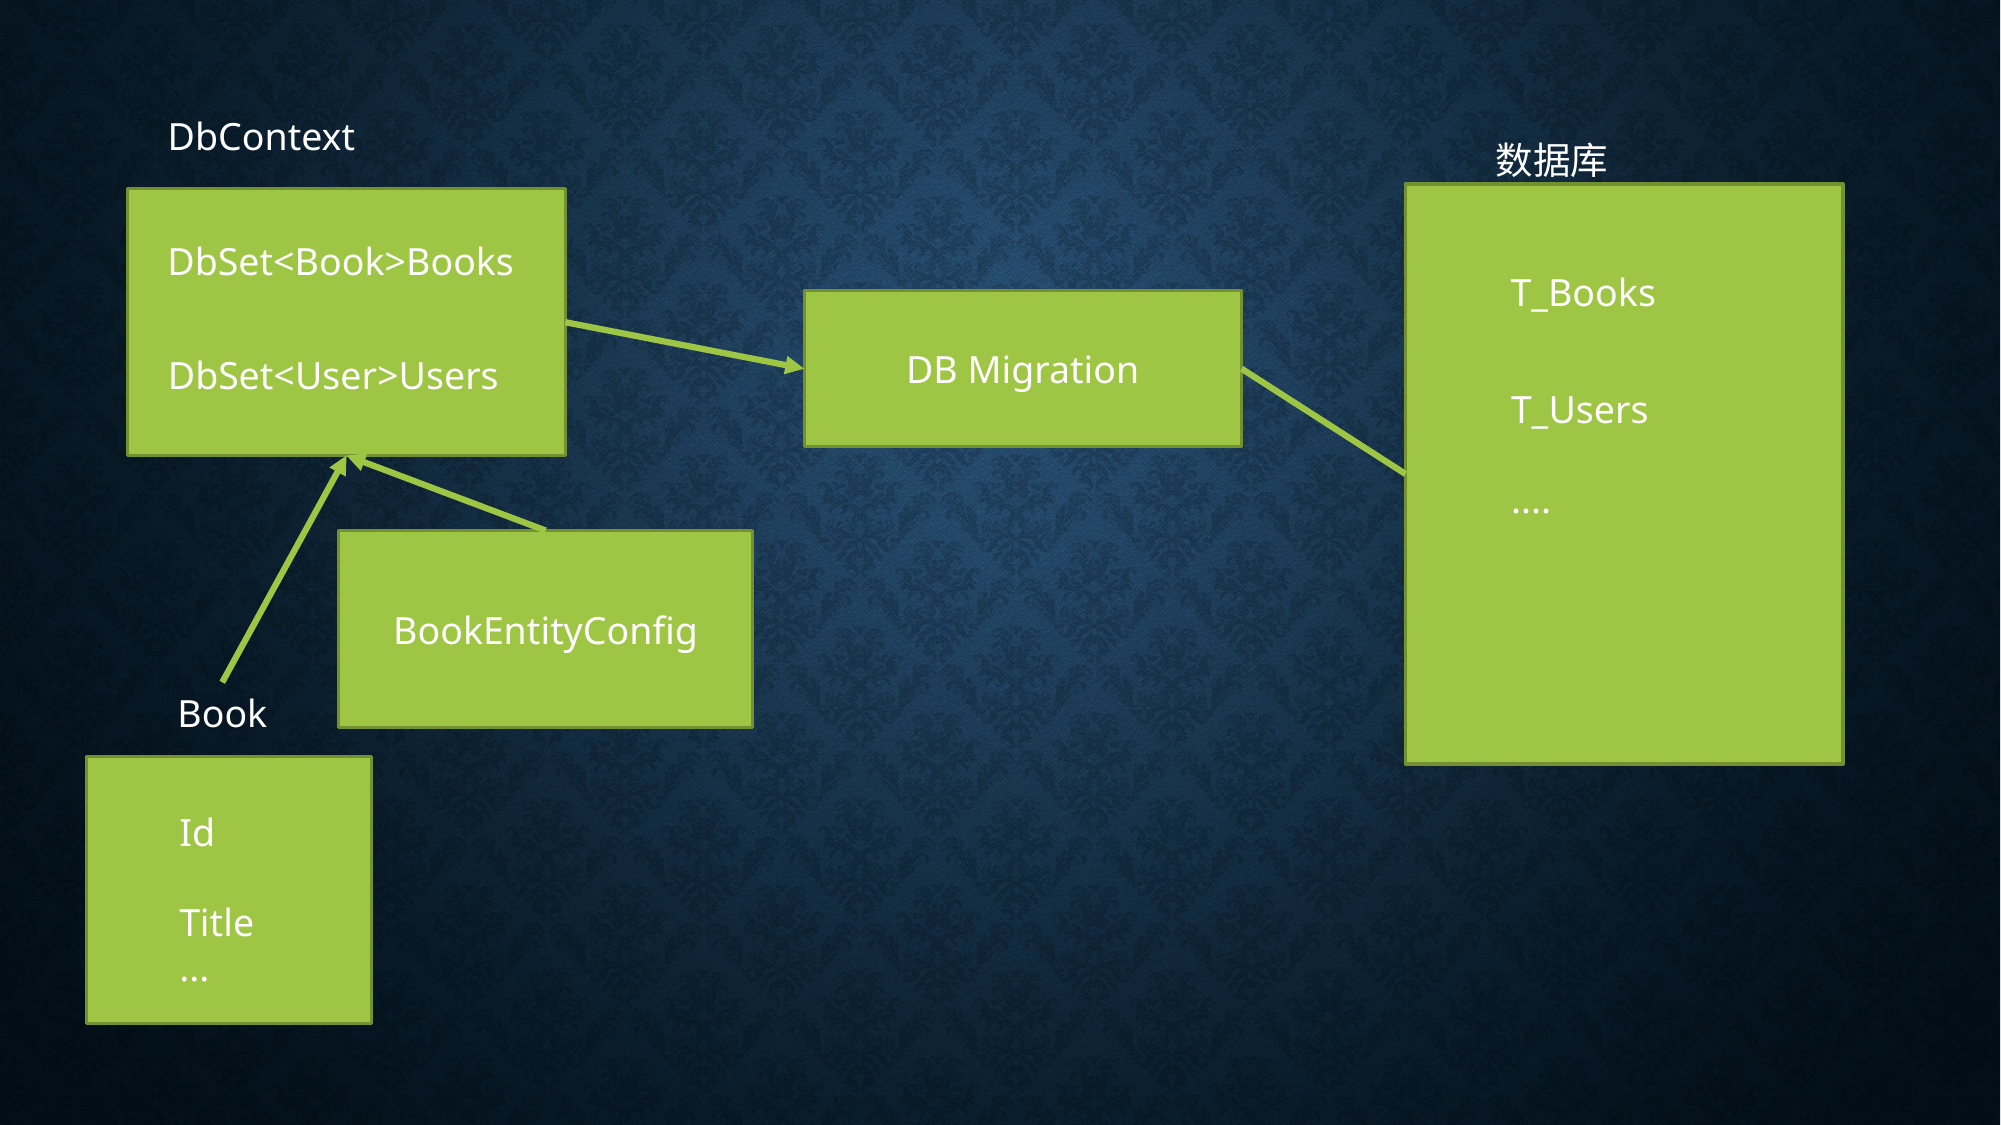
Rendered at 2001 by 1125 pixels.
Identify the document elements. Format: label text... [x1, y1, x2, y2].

text_box DB Migration [803, 289, 1243, 448]
text_box DbContext [152, 105, 371, 165]
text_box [221, 454, 347, 683]
text_box BookEntityConfig [337, 529, 754, 729]
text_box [1241, 368, 1406, 475]
text_box Id Title ... [164, 801, 270, 996]
text_box Book [162, 682, 282, 742]
text_box T_Users .... [1496, 379, 1664, 529]
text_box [564, 321, 805, 370]
text_box [126, 187, 567, 457]
text_box T_Books [1495, 261, 1672, 322]
text_box [85, 755, 373, 1025]
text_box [346, 454, 547, 531]
text_box DbSet<Book>Books [152, 231, 539, 291]
text_box [1404, 182, 1845, 766]
text_box DbSet<User>Users [153, 344, 524, 405]
text_box 数据库 [1481, 129, 1624, 190]
